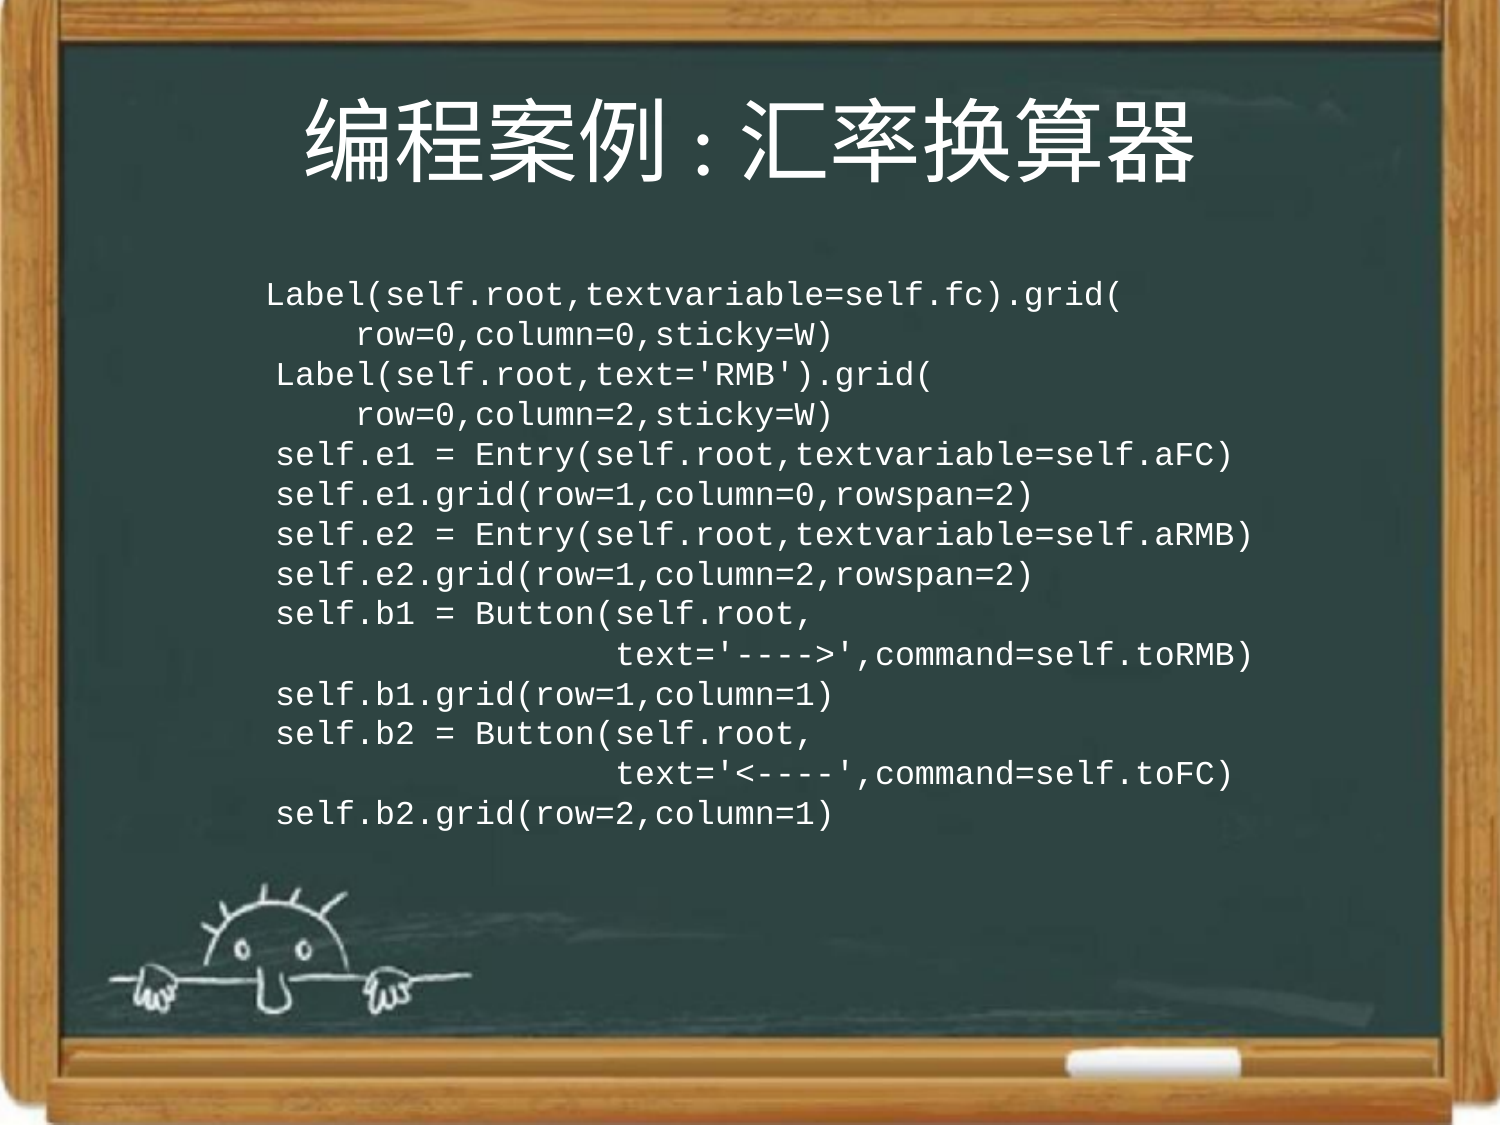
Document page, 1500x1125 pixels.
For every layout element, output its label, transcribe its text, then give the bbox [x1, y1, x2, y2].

title 编程案例:汇率换算器 [75, 45, 1425, 233]
list Label(self.root,textvariable=self.fc).grid( row=0,column=0,sticky=W) Label(self.root,text='RMB').grid( row=0,column=2,sticky=W) self.e1 = Entry(self.root,textvariable=self.aFC) self.e1.grid(row=1,column=0,rowspan=2) self.e2 = Entry(self.root,textvariable=self.aRMB) self.e2.grid(row=1,column=2,rowspan=2) self.b1 = Button(self.root, text='---->',command=self.toRMB) self.b1.grid(row=1,column=1) self.b2 = Button(self.root, text='<----',command=self.toFC) self.b2.grid(row=2,column=1) [100, 224, 1400, 975]
picture [0, 0, 1500, 1125]
